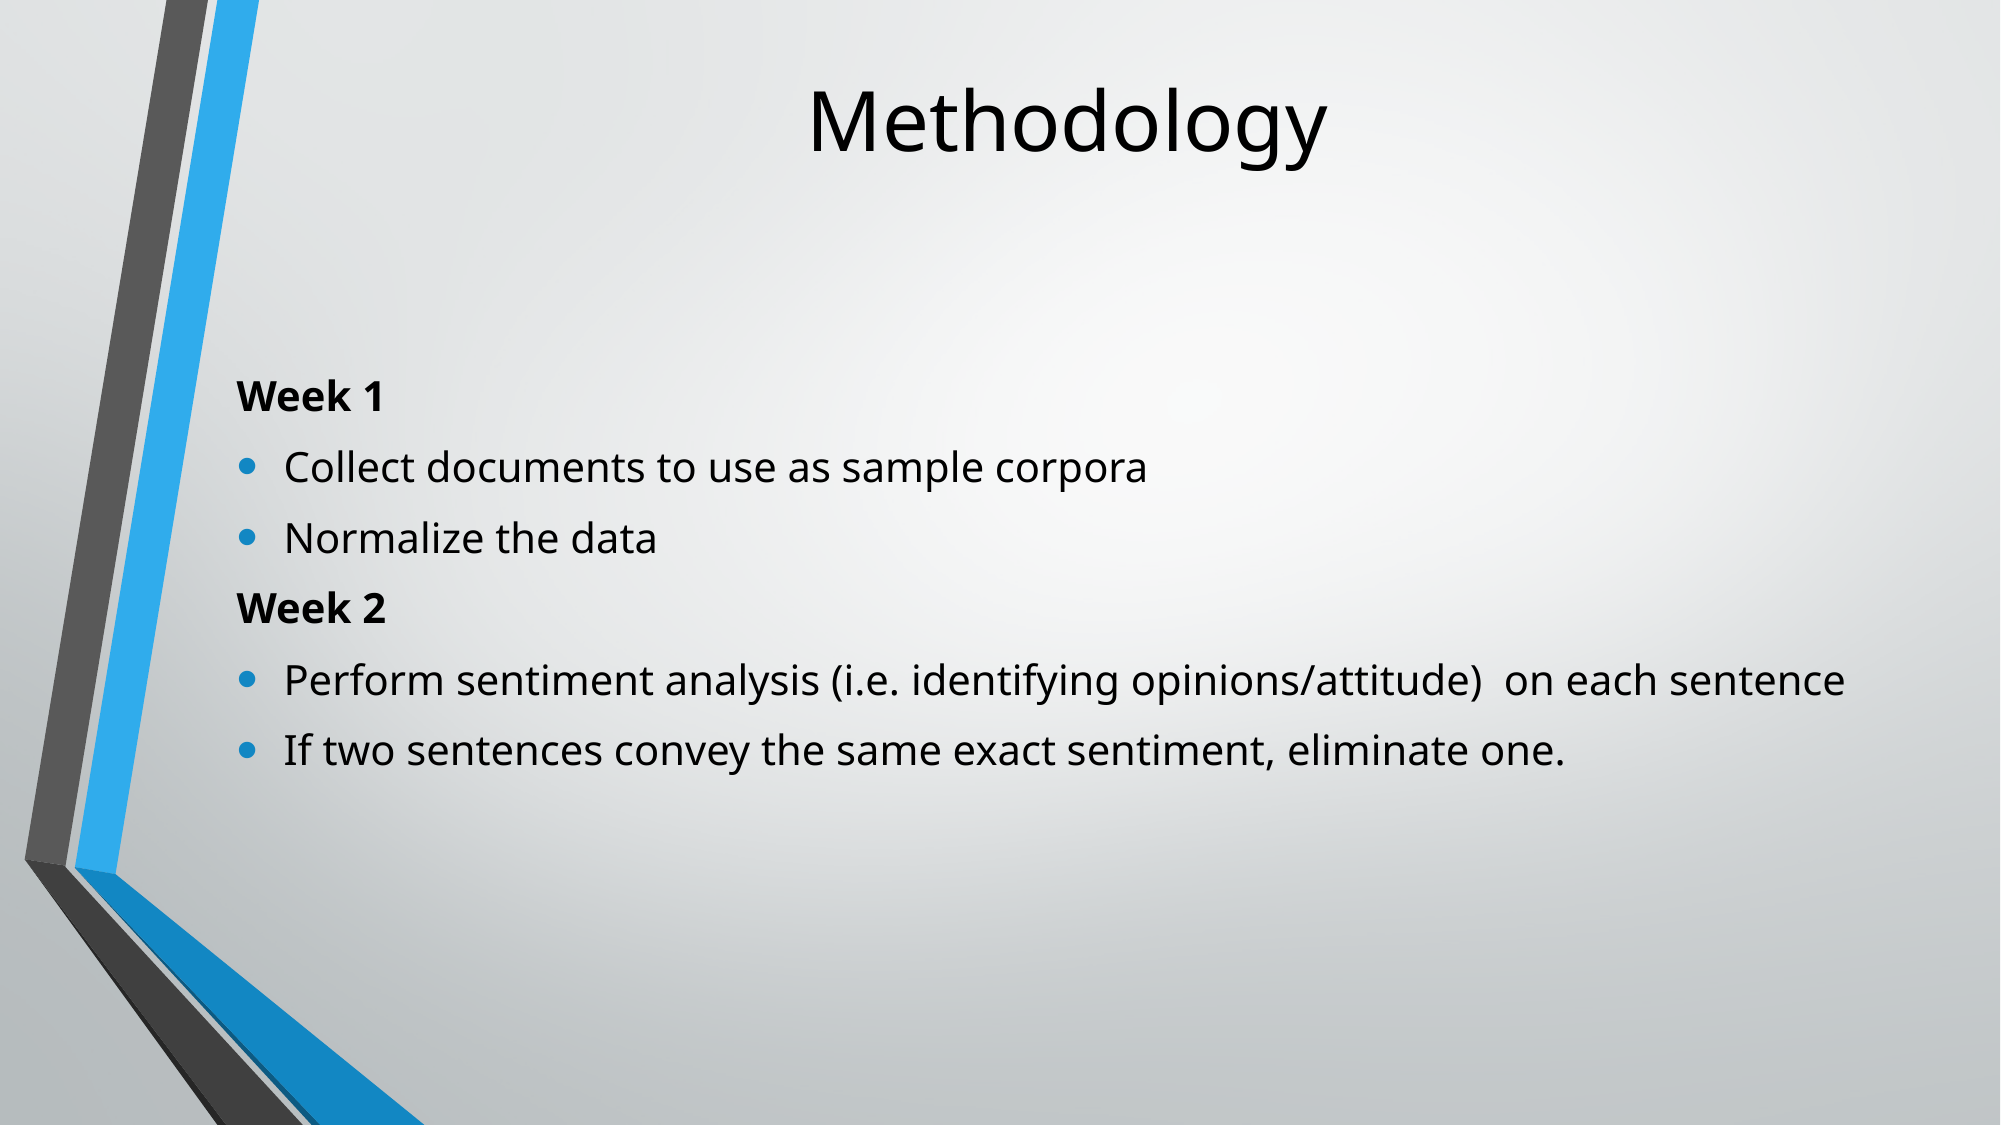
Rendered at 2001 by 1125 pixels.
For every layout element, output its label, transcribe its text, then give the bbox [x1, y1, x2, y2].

list Week 1 Collect documents to use as sample corpora Normalize the data Week 2 Perform sentiment analysis (i.e. identifying opinions/attitude) on each sentence If two sentences convey the same exact sentiment, eliminate one. [221, 354, 1866, 1003]
title Methodology [245, 27, 1890, 209]
